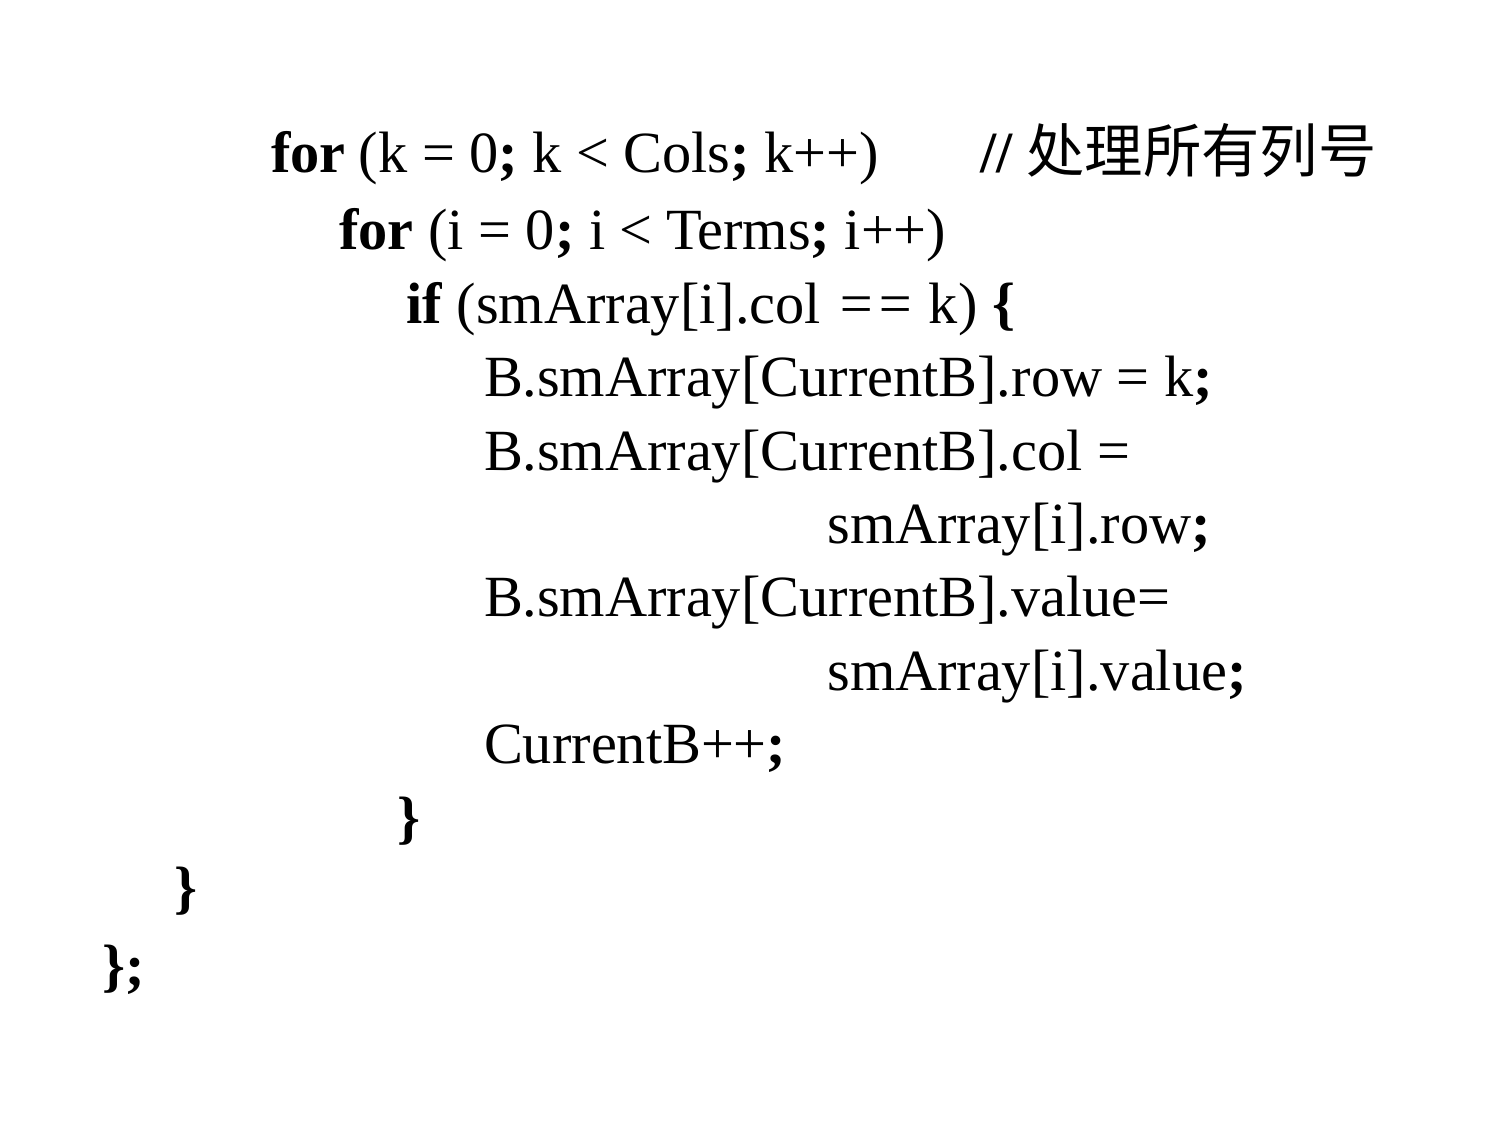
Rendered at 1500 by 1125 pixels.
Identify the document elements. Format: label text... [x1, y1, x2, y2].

text_box for (k = 0; k < Cols; k++) //处理所有列号 for (i = 0; i < Terms; i++) if (smArray[i].col == k) { B.smArray[CurrentB].row = k; B.smArray[CurrentB].col = smArray[i].row; B.smArray[CurrentB].value= smArray[i].value; CurrentB++; } } }; [87, 85, 1500, 1007]
